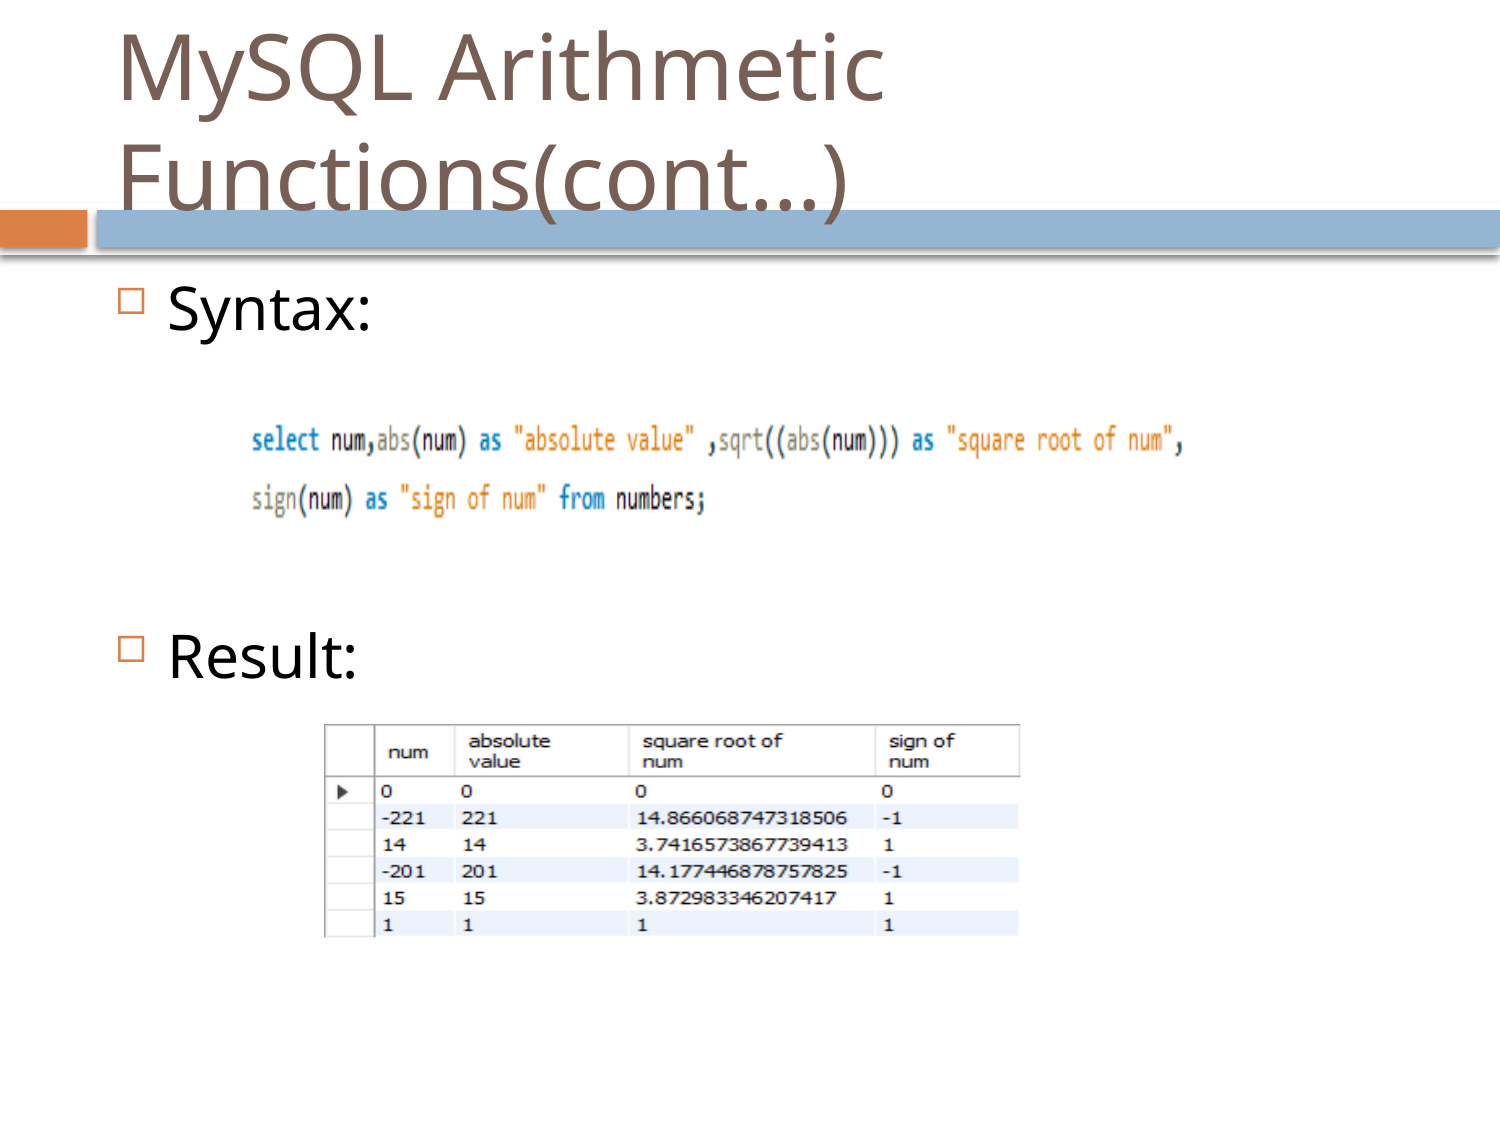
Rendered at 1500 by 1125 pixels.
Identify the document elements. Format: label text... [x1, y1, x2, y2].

picture [324, 724, 1026, 948]
title MySQL Arithmetic Functions(cont…) [100, 37, 1438, 200]
picture [237, 412, 1209, 538]
list Syntax: Result: [100, 262, 1438, 1000]
